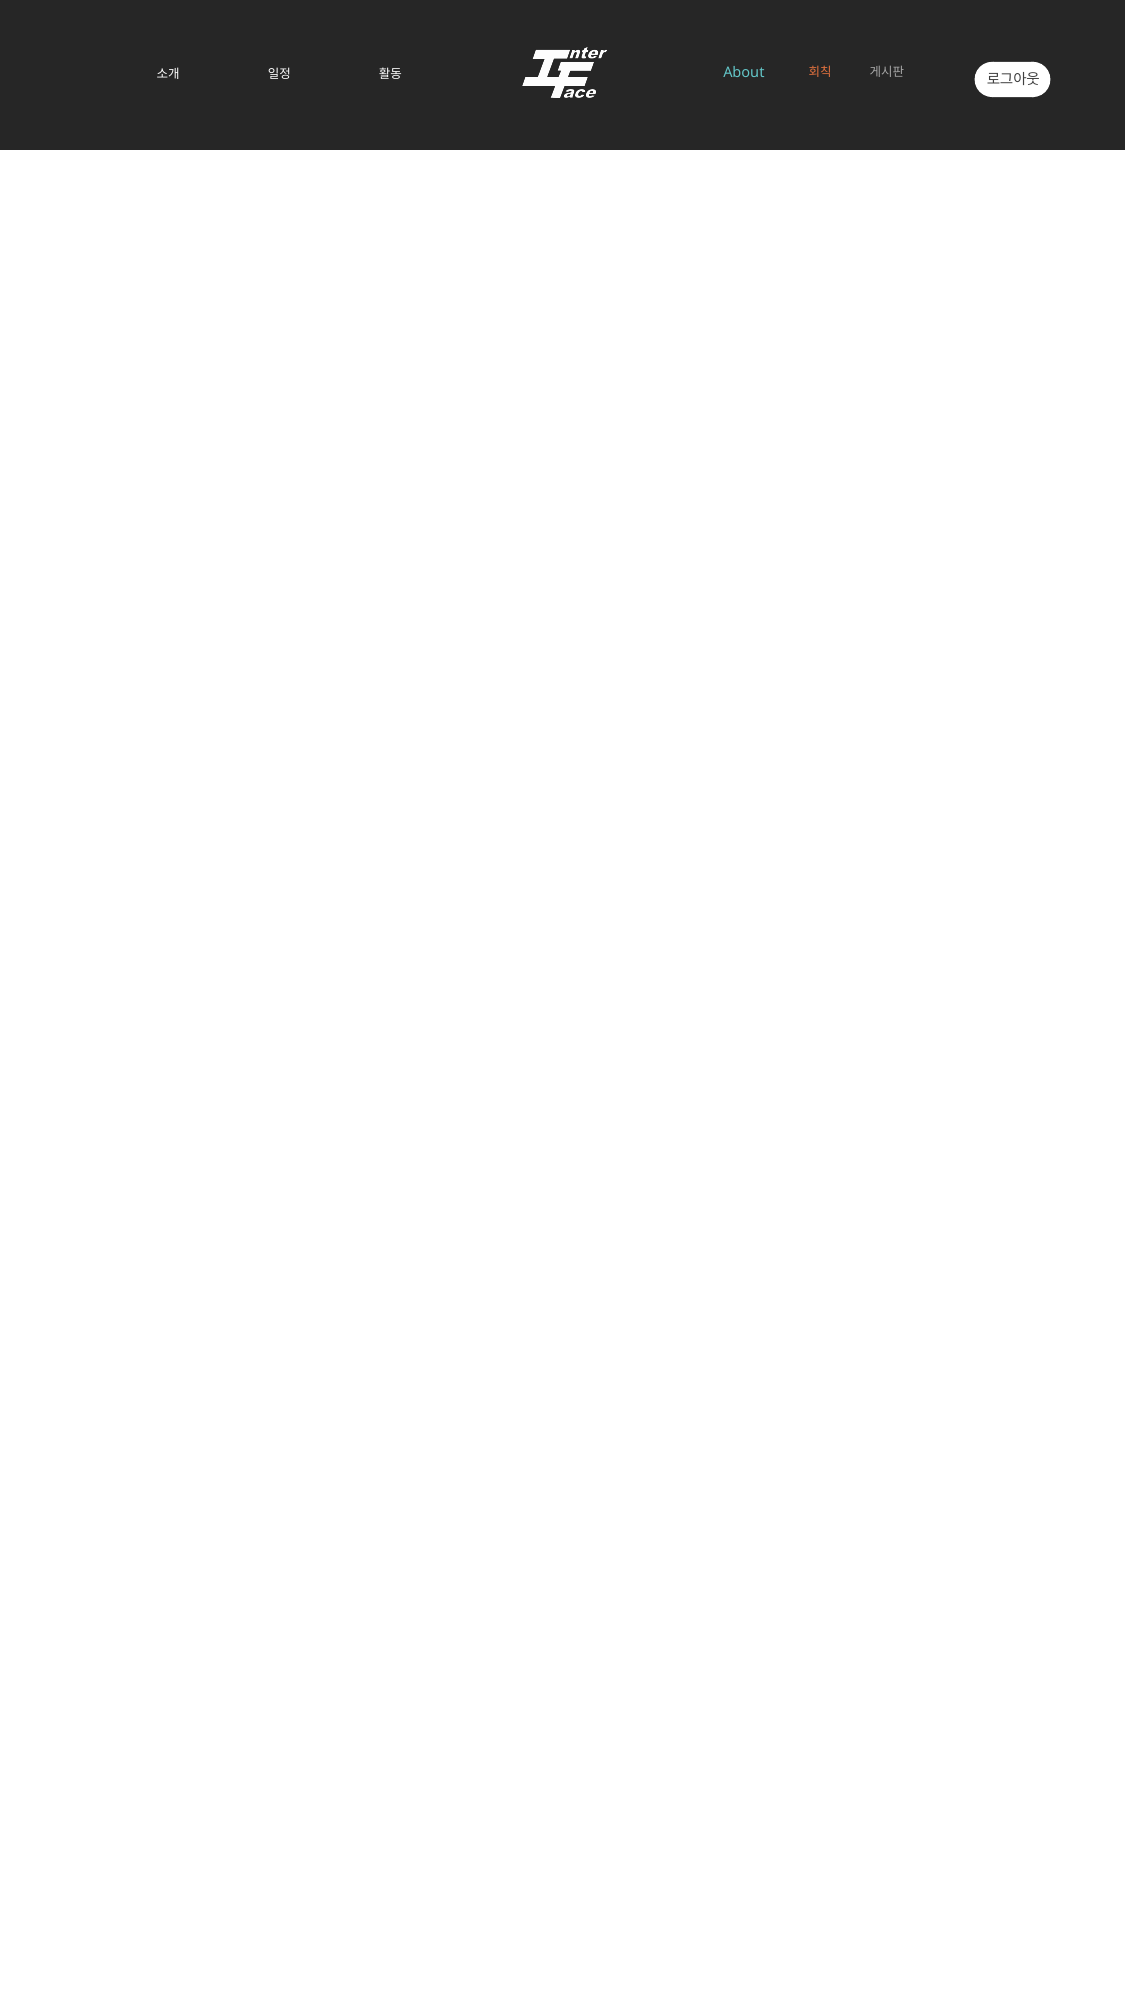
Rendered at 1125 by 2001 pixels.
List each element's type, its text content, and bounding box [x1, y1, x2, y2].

text_box 게시판 [854, 56, 919, 87]
text_box 활동 [364, 58, 417, 88]
text_box About [708, 55, 780, 88]
picture [522, 38, 614, 112]
text_box 회칙 [793, 56, 847, 87]
text_box 소개 [141, 58, 211, 88]
text_box 일정 [253, 58, 306, 88]
text_box [0, 0, 1125, 151]
text_box 로그아웃 [967, 63, 1059, 96]
